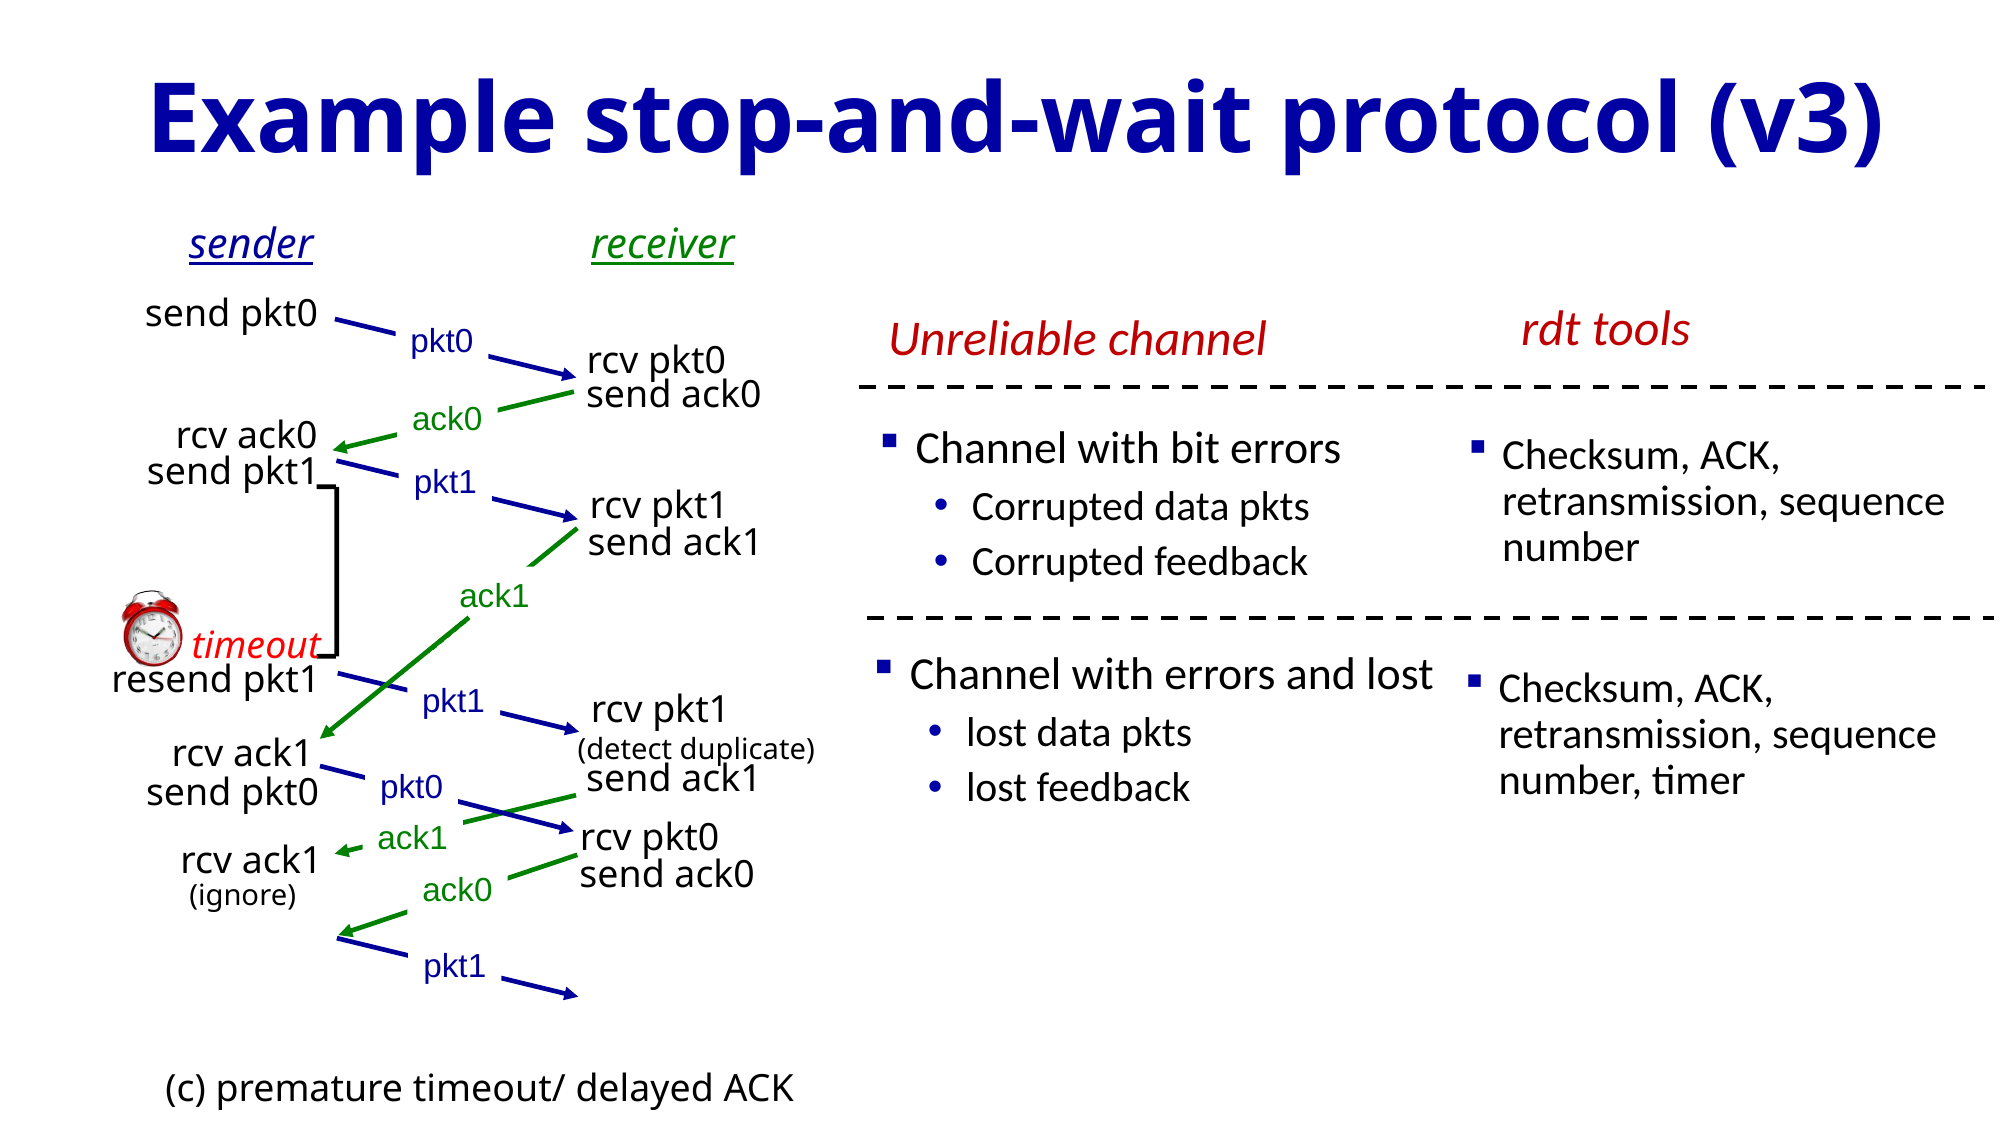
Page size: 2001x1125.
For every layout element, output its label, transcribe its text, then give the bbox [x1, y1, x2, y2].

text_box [336, 937, 579, 997]
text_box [766, 746, 773, 864]
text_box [334, 312, 577, 378]
text_box send ack1 [572, 510, 779, 571]
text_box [427, 528, 578, 652]
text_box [167, 828, 336, 920]
text_box rcv pkt1 [580, 677, 746, 721]
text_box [336, 452, 578, 520]
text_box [316, 486, 337, 657]
text_box (detect duplicate) [766, 723, 830, 773]
text_box rcv pkt1 [578, 473, 744, 510]
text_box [136, 721, 766, 903]
text_box (c) premature timeout/ delayed ACK [150, 1057, 810, 1117]
title Example stop-and-wait protocol (v3) [131, 47, 1952, 195]
text_box rdt tools [1485, 295, 1826, 364]
text_box Checksum, ACK, retransmission, sequence number, timer [1430, 658, 1983, 814]
text_box sender [174, 209, 329, 275]
text_box Channel with bit errors Corrupted data pkts Corrupted feedback [842, 417, 1506, 604]
text_box send pkt1 [132, 439, 335, 500]
text_box send ack0 [574, 363, 777, 423]
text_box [332, 389, 574, 451]
text_box Unreliable channel [852, 304, 1546, 374]
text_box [337, 672, 580, 721]
text_box Channel with errors and lost lost data pkts lost feedback [836, 642, 1522, 829]
text_box rcv ack0 [160, 403, 332, 439]
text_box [102, 587, 329, 708]
text_box rcv pkt0 [571, 328, 741, 389]
text_box receiver [575, 209, 750, 274]
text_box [338, 854, 578, 935]
text_box send pkt0 [130, 281, 334, 342]
text_box Checksum, ACK, retransmission, sequence number [1433, 424, 1986, 580]
